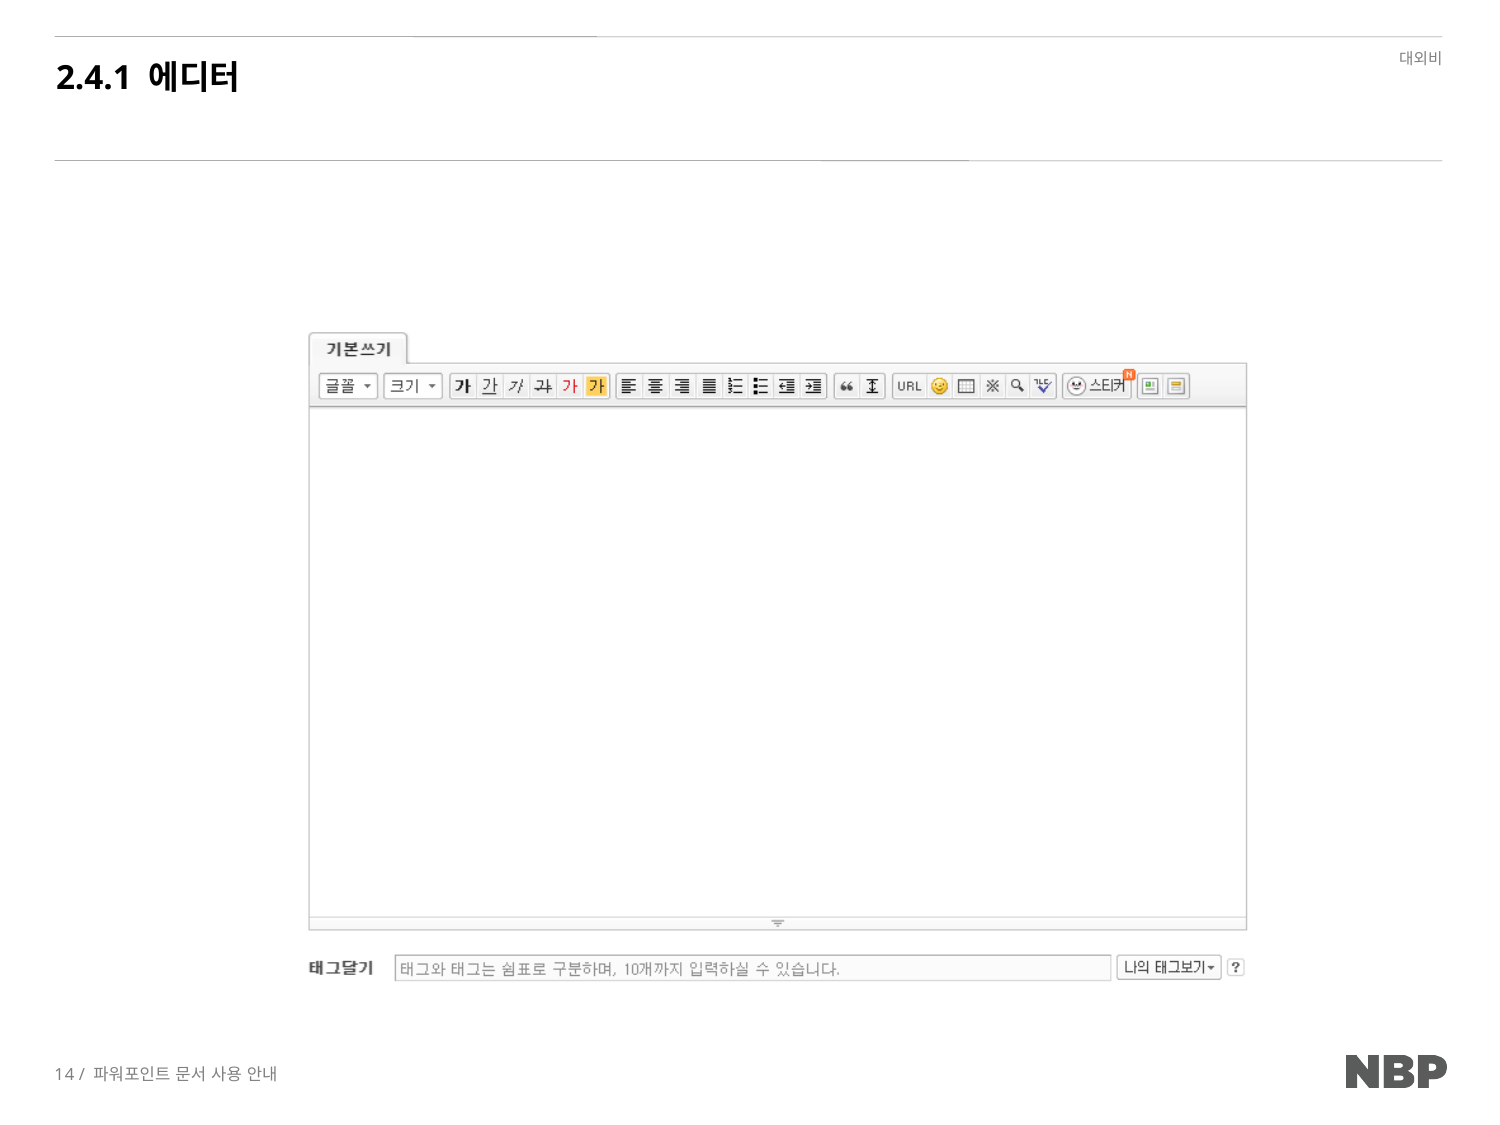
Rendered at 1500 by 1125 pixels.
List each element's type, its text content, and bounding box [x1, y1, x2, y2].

picture [1346, 1055, 1447, 1088]
title 2.4.1 에디터 [41, 49, 1459, 105]
picture [300, 326, 1260, 994]
